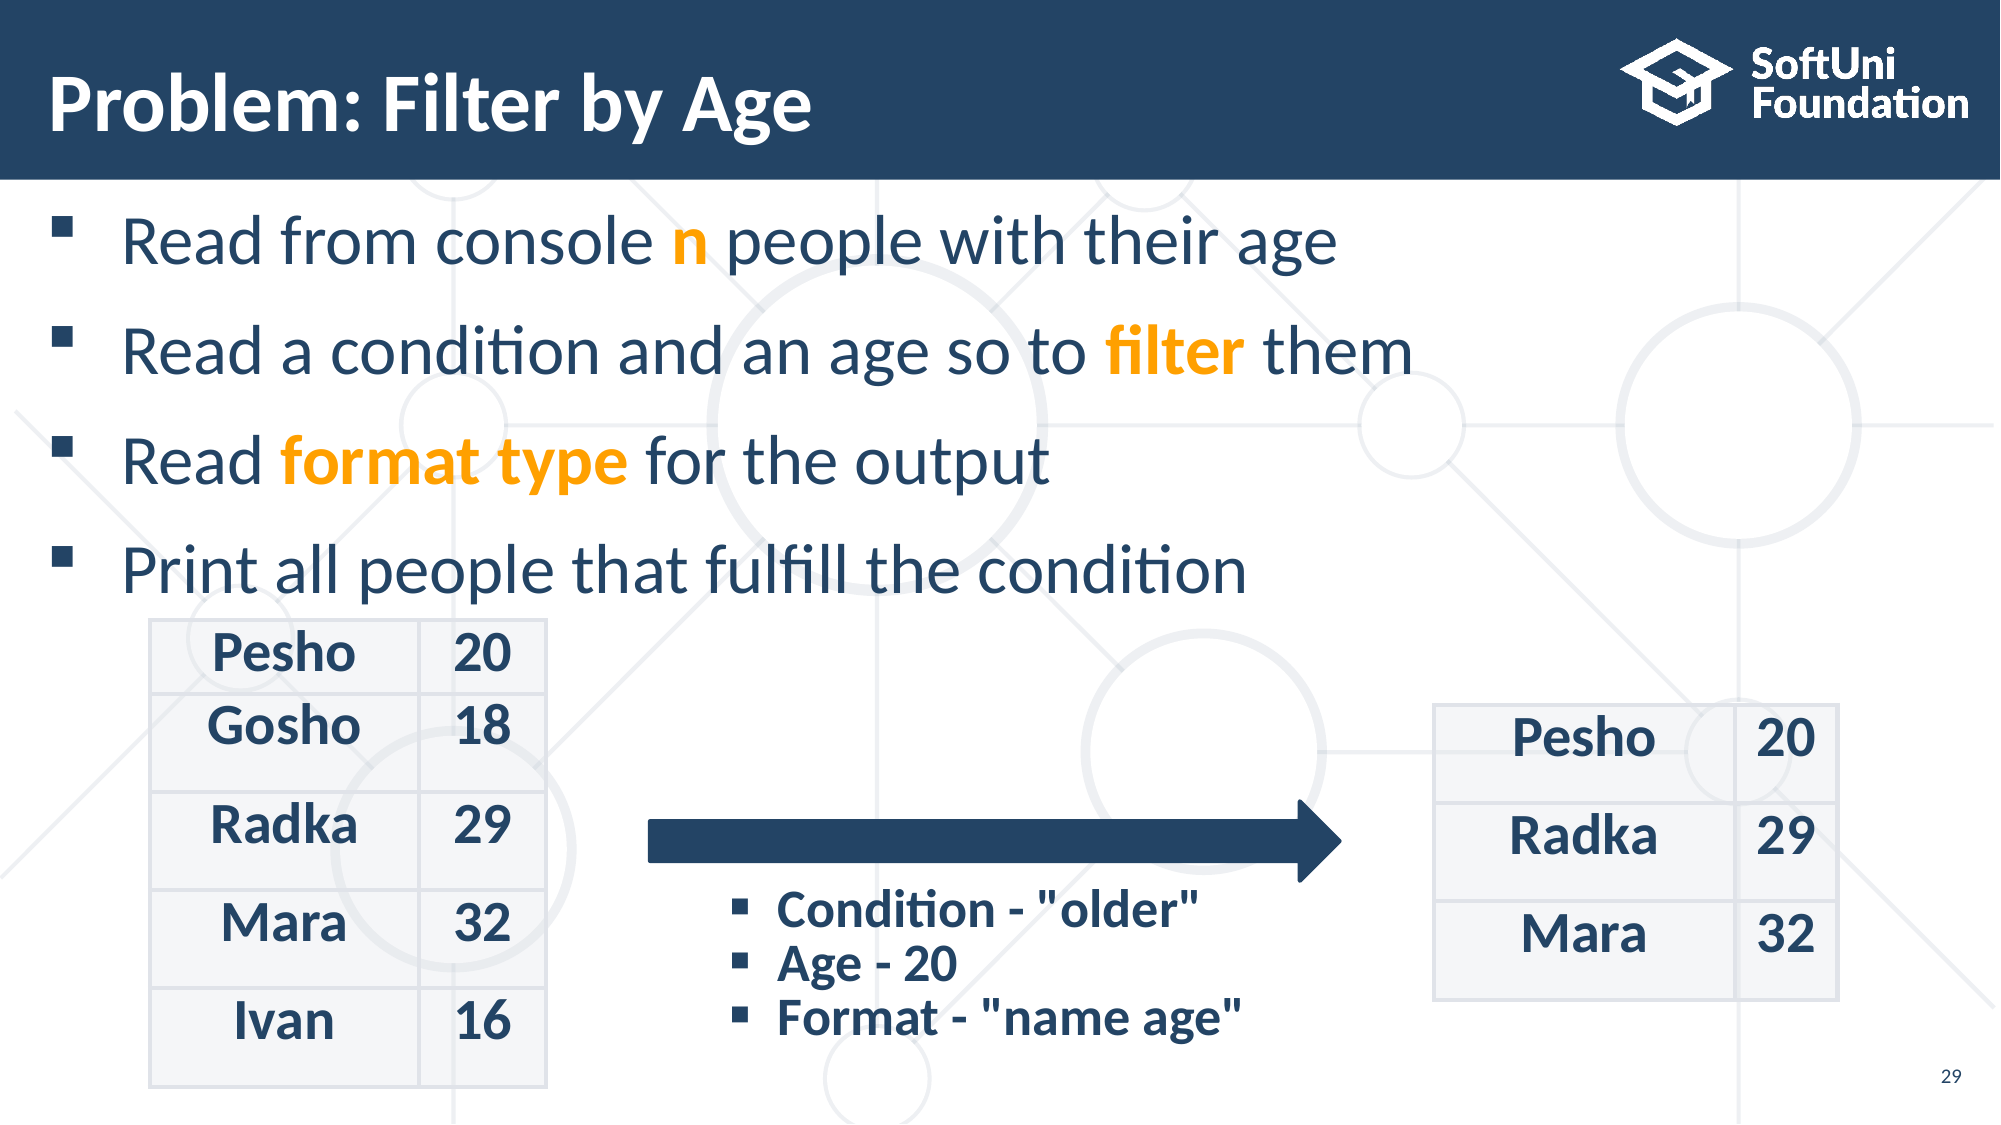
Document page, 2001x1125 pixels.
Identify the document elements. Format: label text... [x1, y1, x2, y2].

table_cell 32 [1737, 903, 1835, 998]
table_cell 18 [421, 696, 544, 790]
table_cell Radka [1436, 805, 1733, 899]
table_cell 29 [421, 794, 544, 888]
table_cell Mara [152, 892, 417, 986]
table_cell Radka [152, 794, 417, 888]
table_header Pesho [152, 622, 417, 692]
table_cell Mara [1436, 903, 1733, 998]
table_cell 32 [421, 892, 544, 986]
table_cell Gosho [152, 696, 417, 790]
title Problem: Filter by Age [31, 6, 1603, 189]
table_header Pesho [1436, 707, 1733, 801]
text_box Read from console n people with their age Read a condition and an age so to filter them Read format type for the output Print all people that fulfill the condition [31, 186, 1968, 1100]
table_header 20 [421, 622, 544, 692]
table_cell Ivan [152, 990, 417, 1085]
picture [1619, 38, 1968, 126]
text_box Condition - "older" Age - 20 Format - "name age" [710, 880, 1290, 1099]
table_header 20 [1737, 707, 1835, 801]
table_cell 16 [421, 990, 544, 1085]
text_box [647, 799, 1342, 883]
table_cell 29 [1737, 805, 1835, 899]
